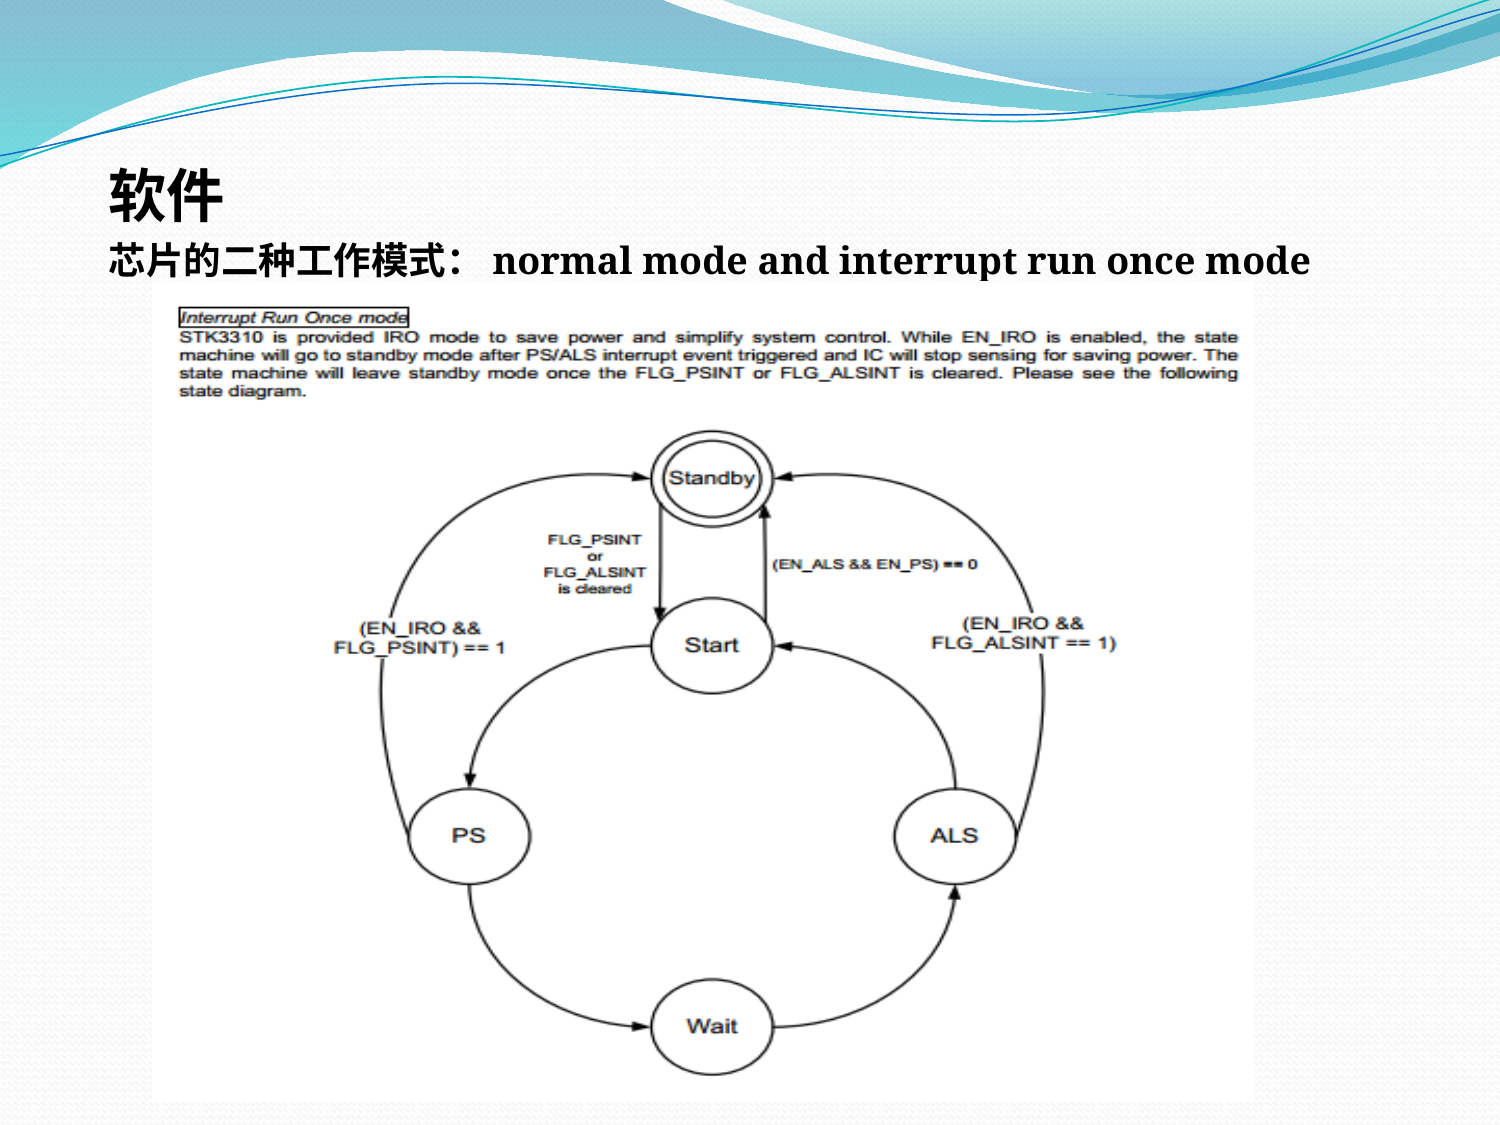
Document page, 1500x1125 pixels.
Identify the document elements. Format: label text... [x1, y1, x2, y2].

picture [152, 280, 1255, 1102]
list 软件 芯片的二种工作模式：normal mode and interrupt run once mode [93, 152, 1430, 1079]
